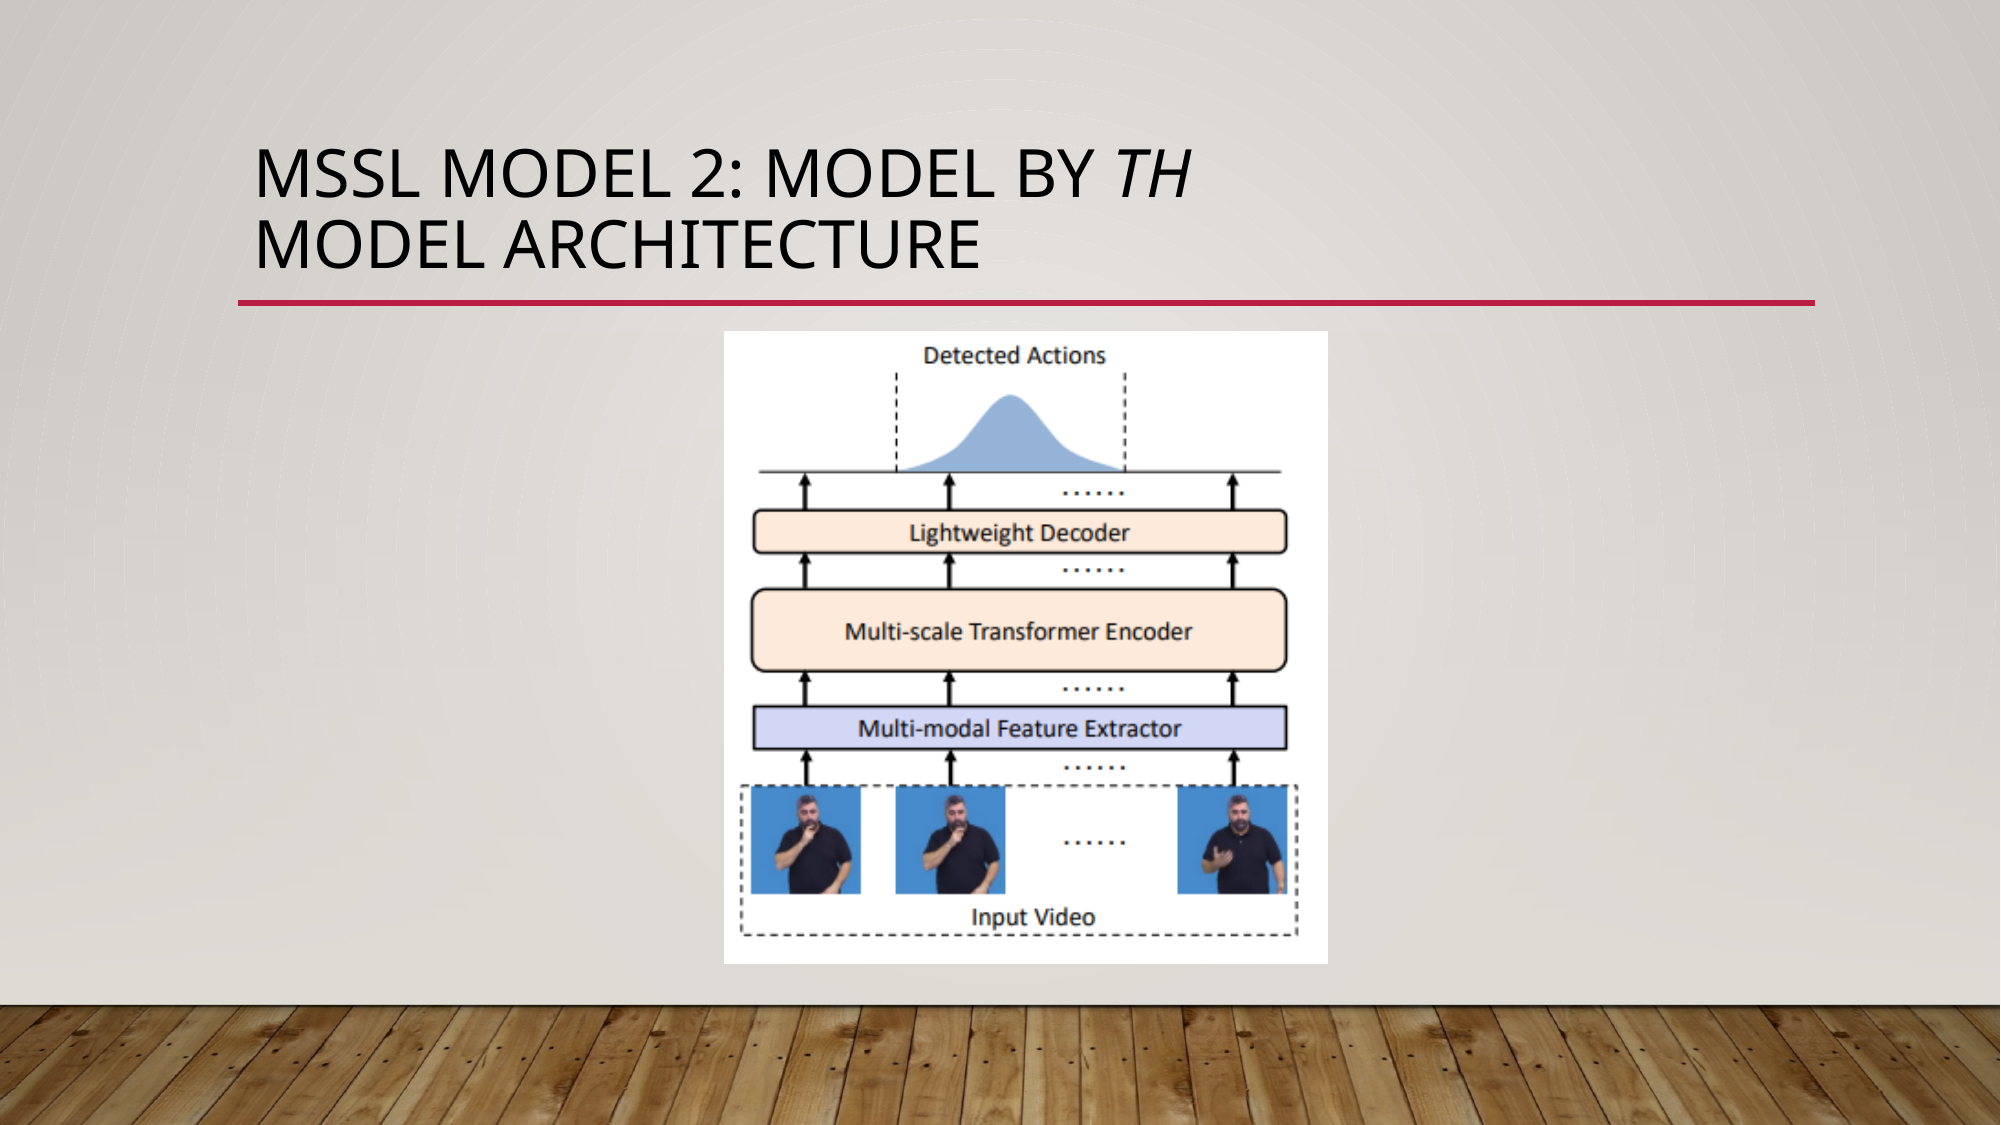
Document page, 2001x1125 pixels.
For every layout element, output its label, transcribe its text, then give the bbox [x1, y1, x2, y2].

title MSSL MODEL 2: Model by th Model Architecture [238, 131, 1814, 305]
picture [723, 330, 1328, 965]
picture [0, 1005, 2000, 1125]
